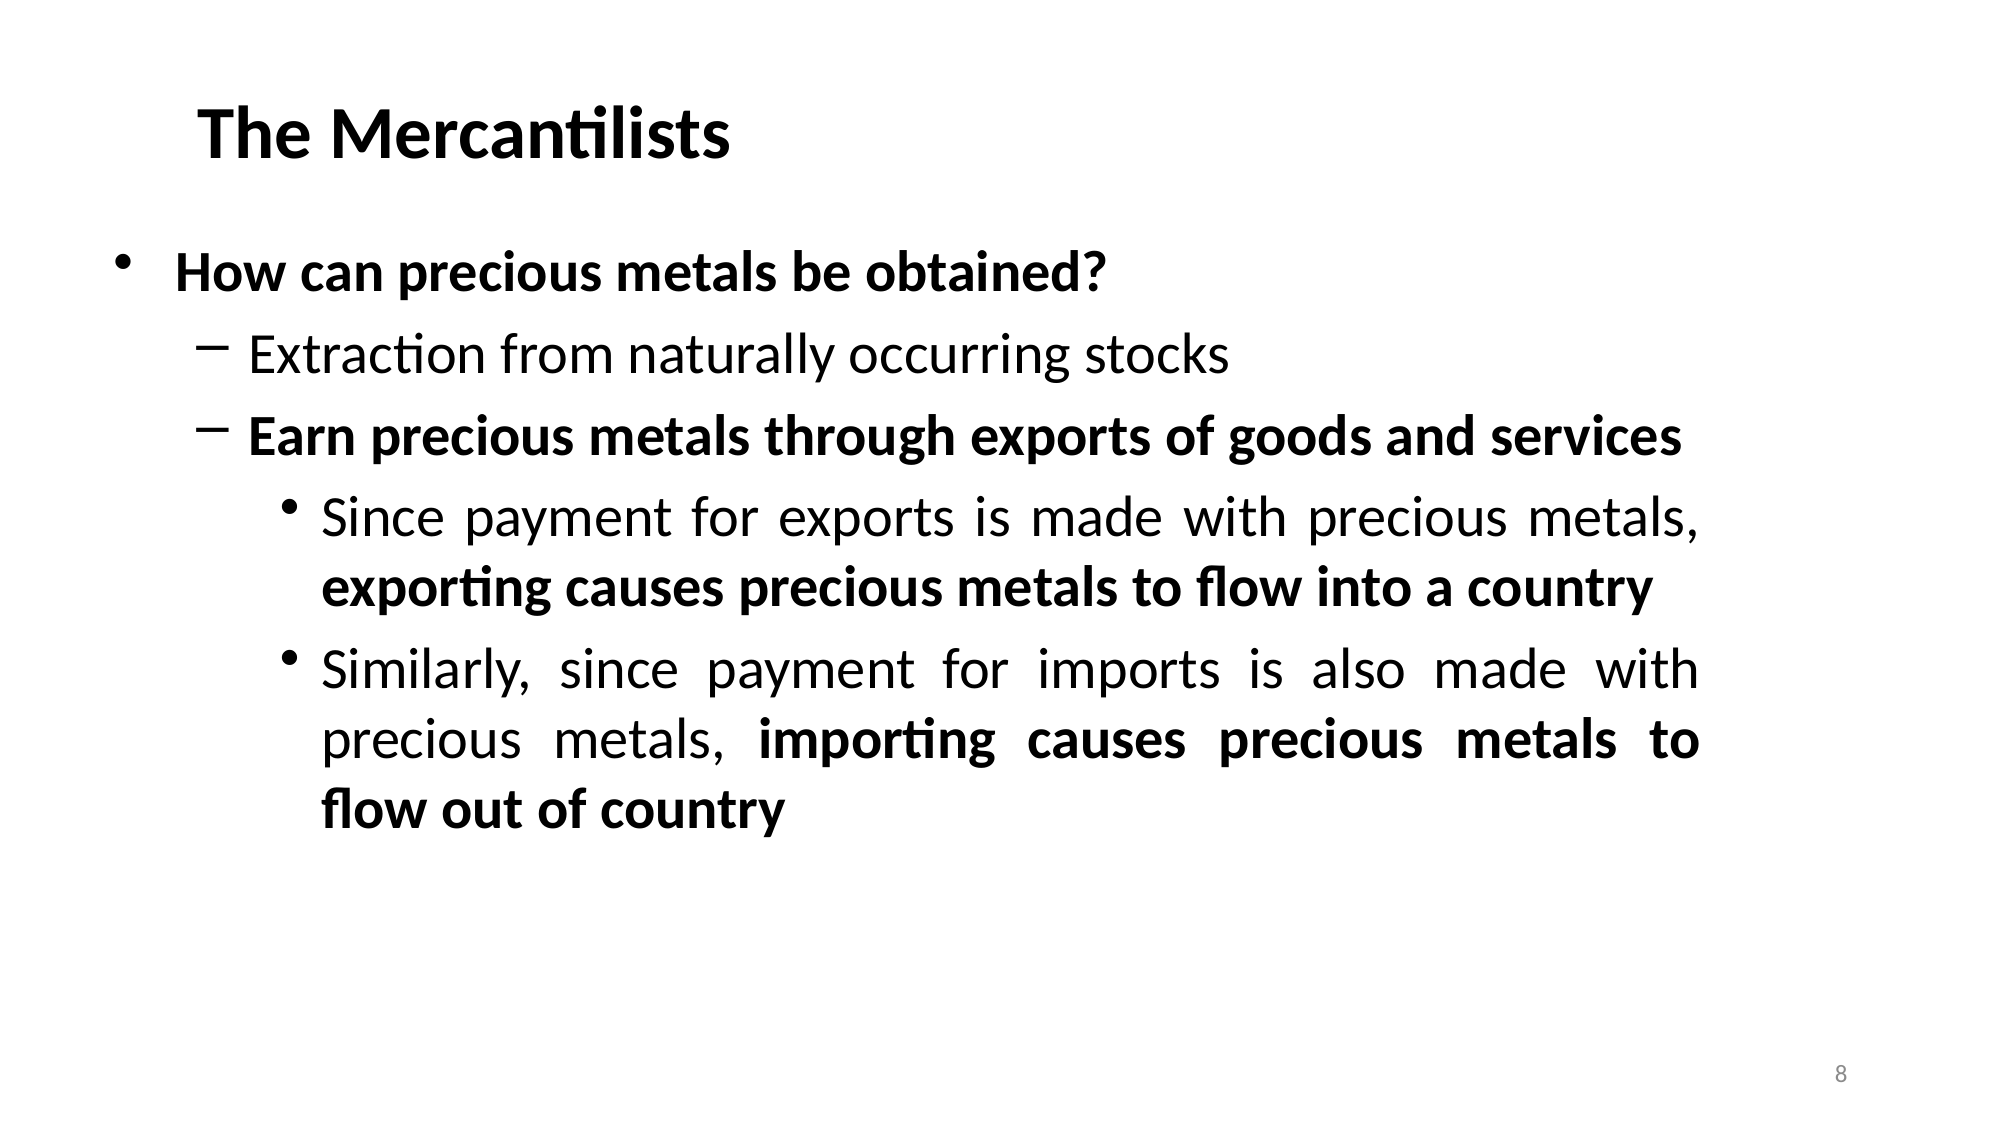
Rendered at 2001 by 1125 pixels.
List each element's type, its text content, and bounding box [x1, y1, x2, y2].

slide_number 8 [1412, 1042, 1863, 1103]
text_box The Mercantilists [182, 51, 1728, 205]
text_box How can precious metals be obtained? Extraction from naturally occurring stocks Earn precious metals through exports of goods and services Since payment for exports is made with precious metals, exporting causes precious metals to flow into a country Similarly, since payment for imports is also made with precious metals, importing causes precious metals to flow out of country [98, 225, 1716, 1000]
